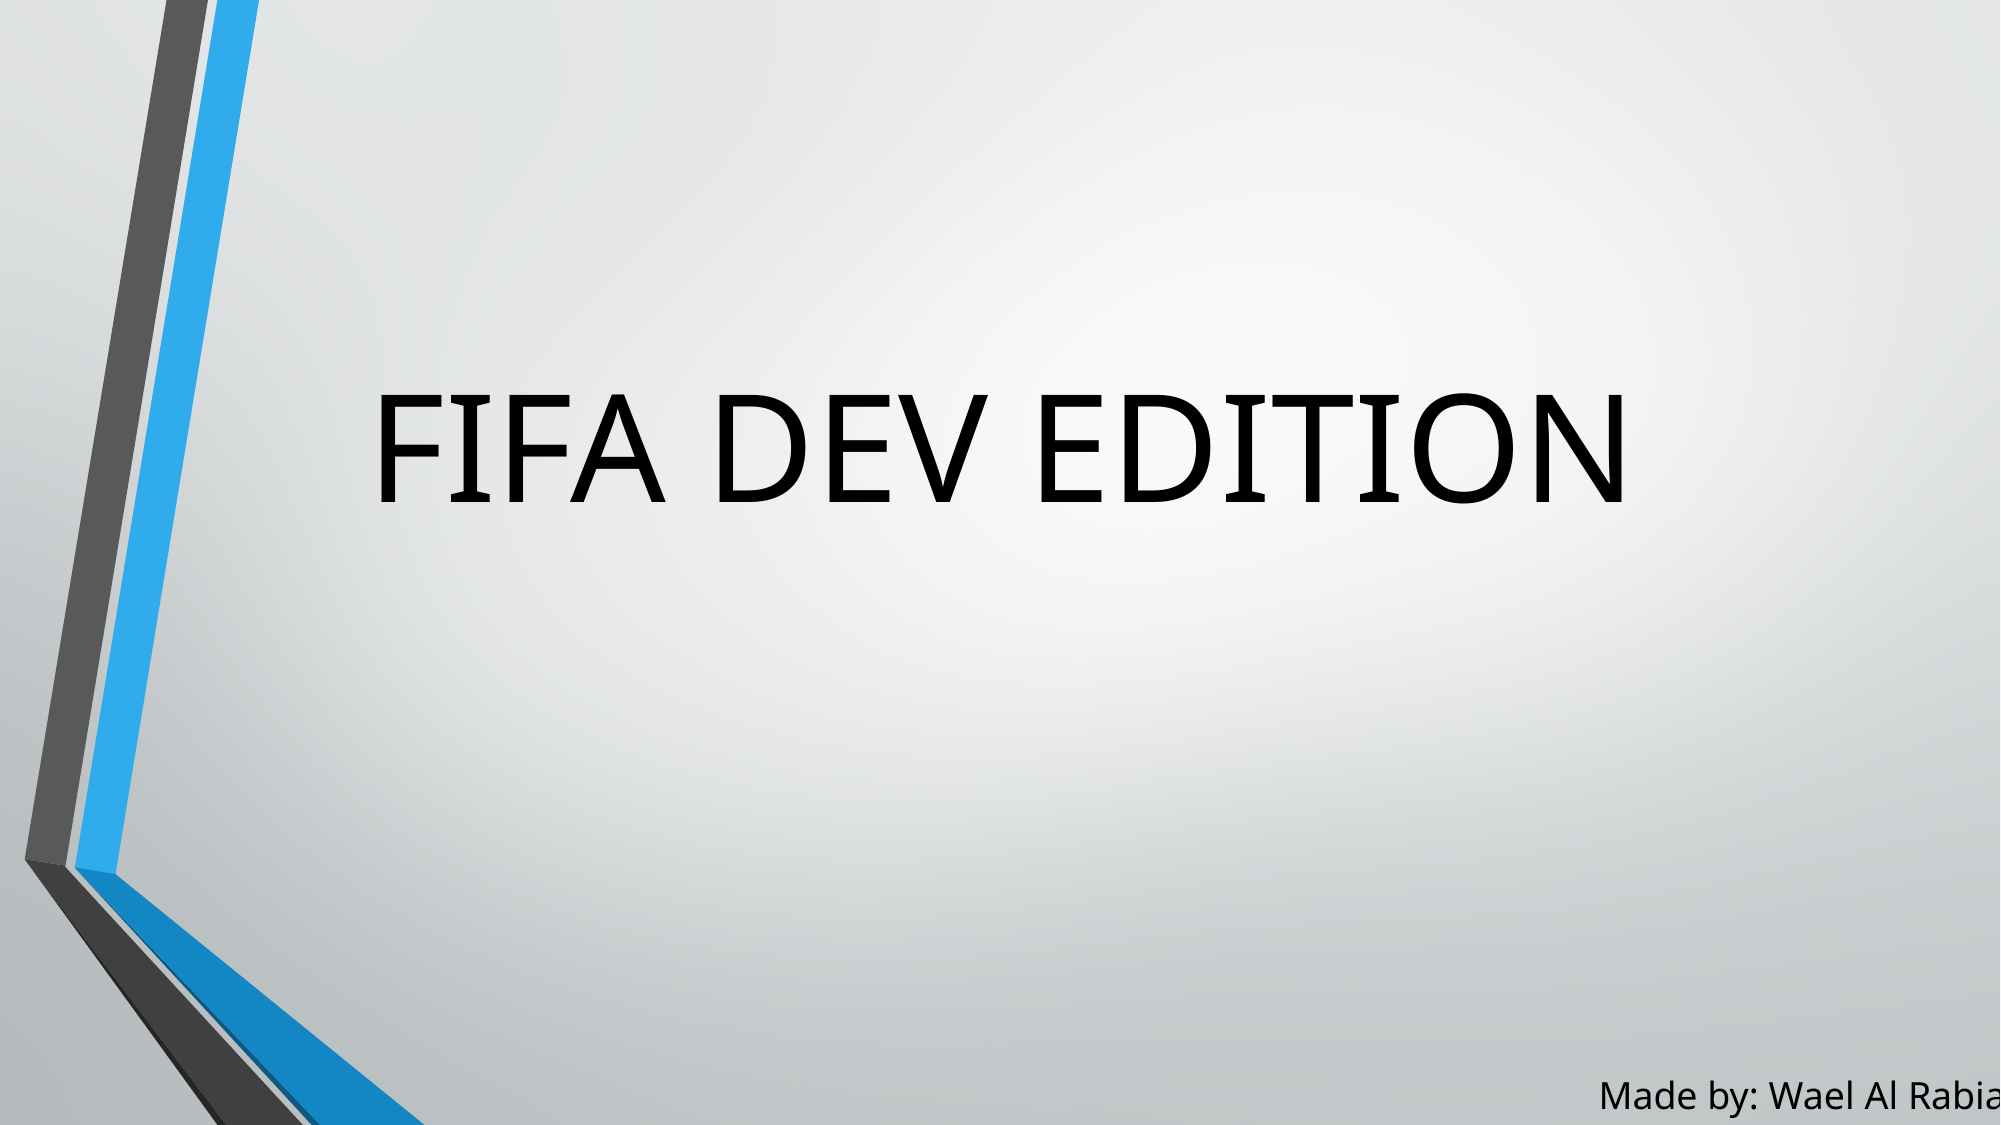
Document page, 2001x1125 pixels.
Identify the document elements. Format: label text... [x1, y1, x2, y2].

title FIFA DEV EDITION [180, 299, 1825, 587]
text_box Made by: Wael Al Rabia [1583, 1064, 2000, 1125]
